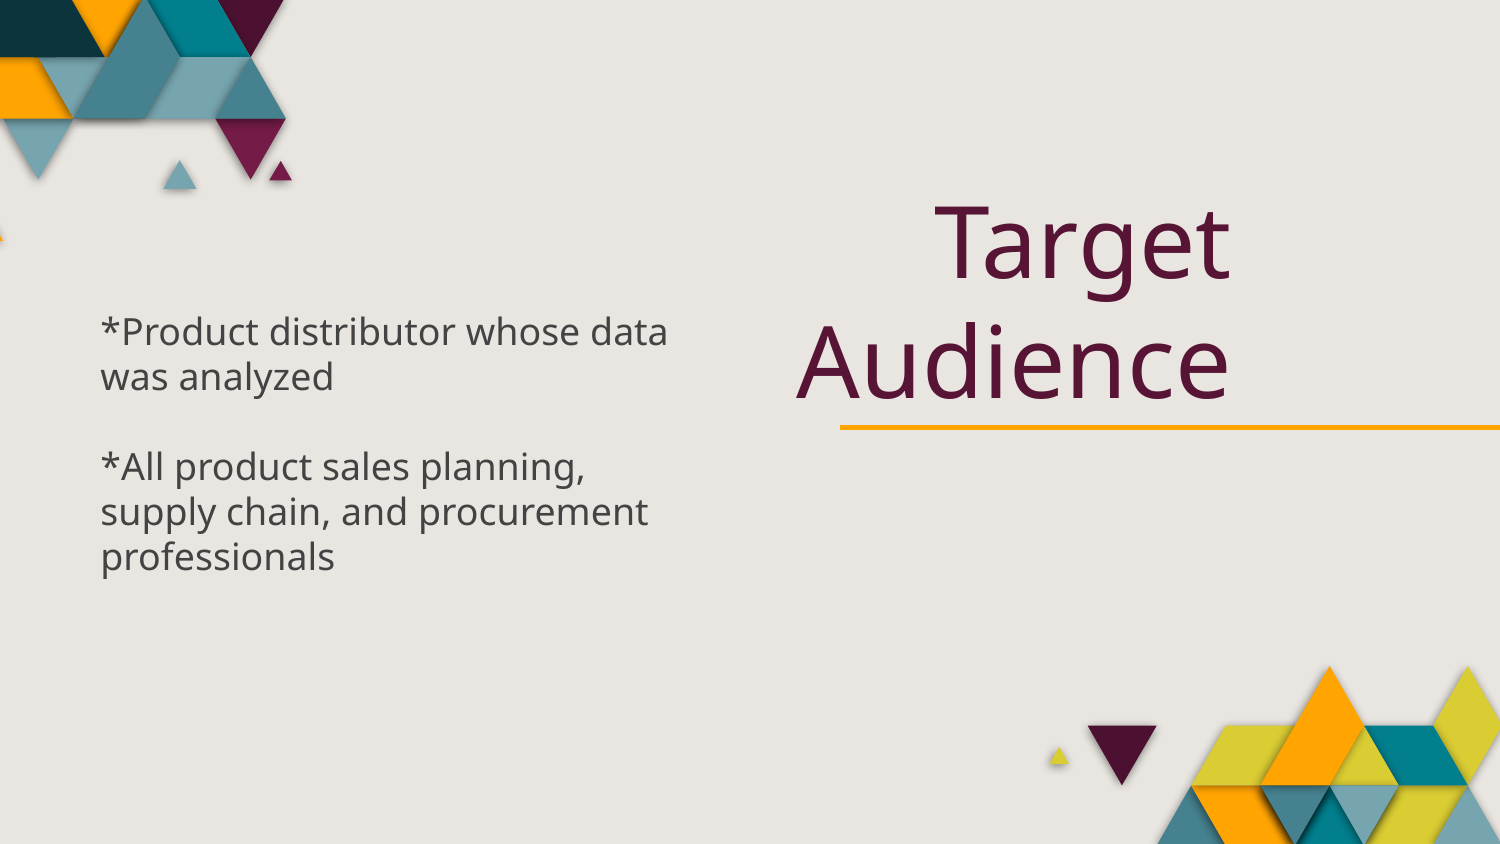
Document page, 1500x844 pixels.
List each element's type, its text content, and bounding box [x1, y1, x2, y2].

subtitle *Product distributor whose data was analyzed *All product sales planning, supply chain, and procurement professionals [66, 257, 727, 666]
title Target Audience [727, 339, 1248, 434]
